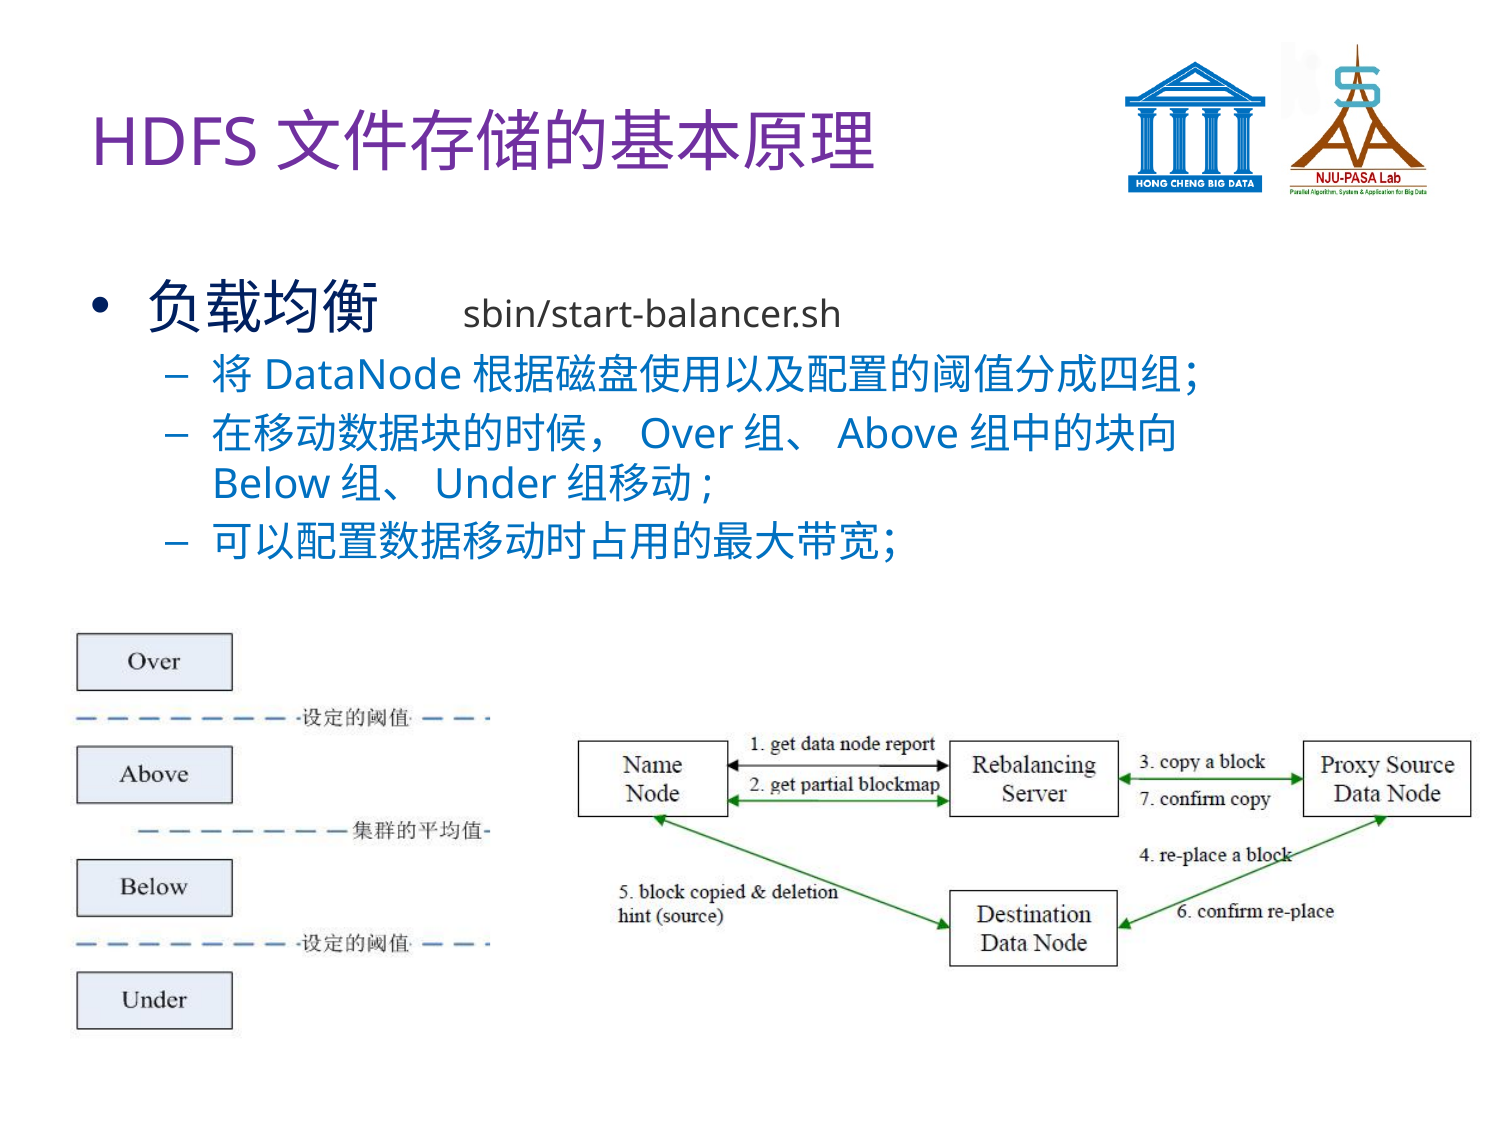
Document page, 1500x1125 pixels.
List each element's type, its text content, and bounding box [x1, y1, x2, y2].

title HDFS文件存储的基本原理 [75, 45, 1425, 233]
text_box sbin/start-balancer.sh [448, 282, 858, 343]
picture [1281, 42, 1435, 197]
list 负载均衡 将DataNode根据磁盘使用以及配置的阈值分成四组； 在移动数据块的时候，Over组、Above组中的块向Below组、Under组移动; 可以配置数据移动时占用的最大带宽； [75, 262, 1306, 1080]
picture [64, 628, 491, 1041]
picture [572, 693, 1481, 975]
